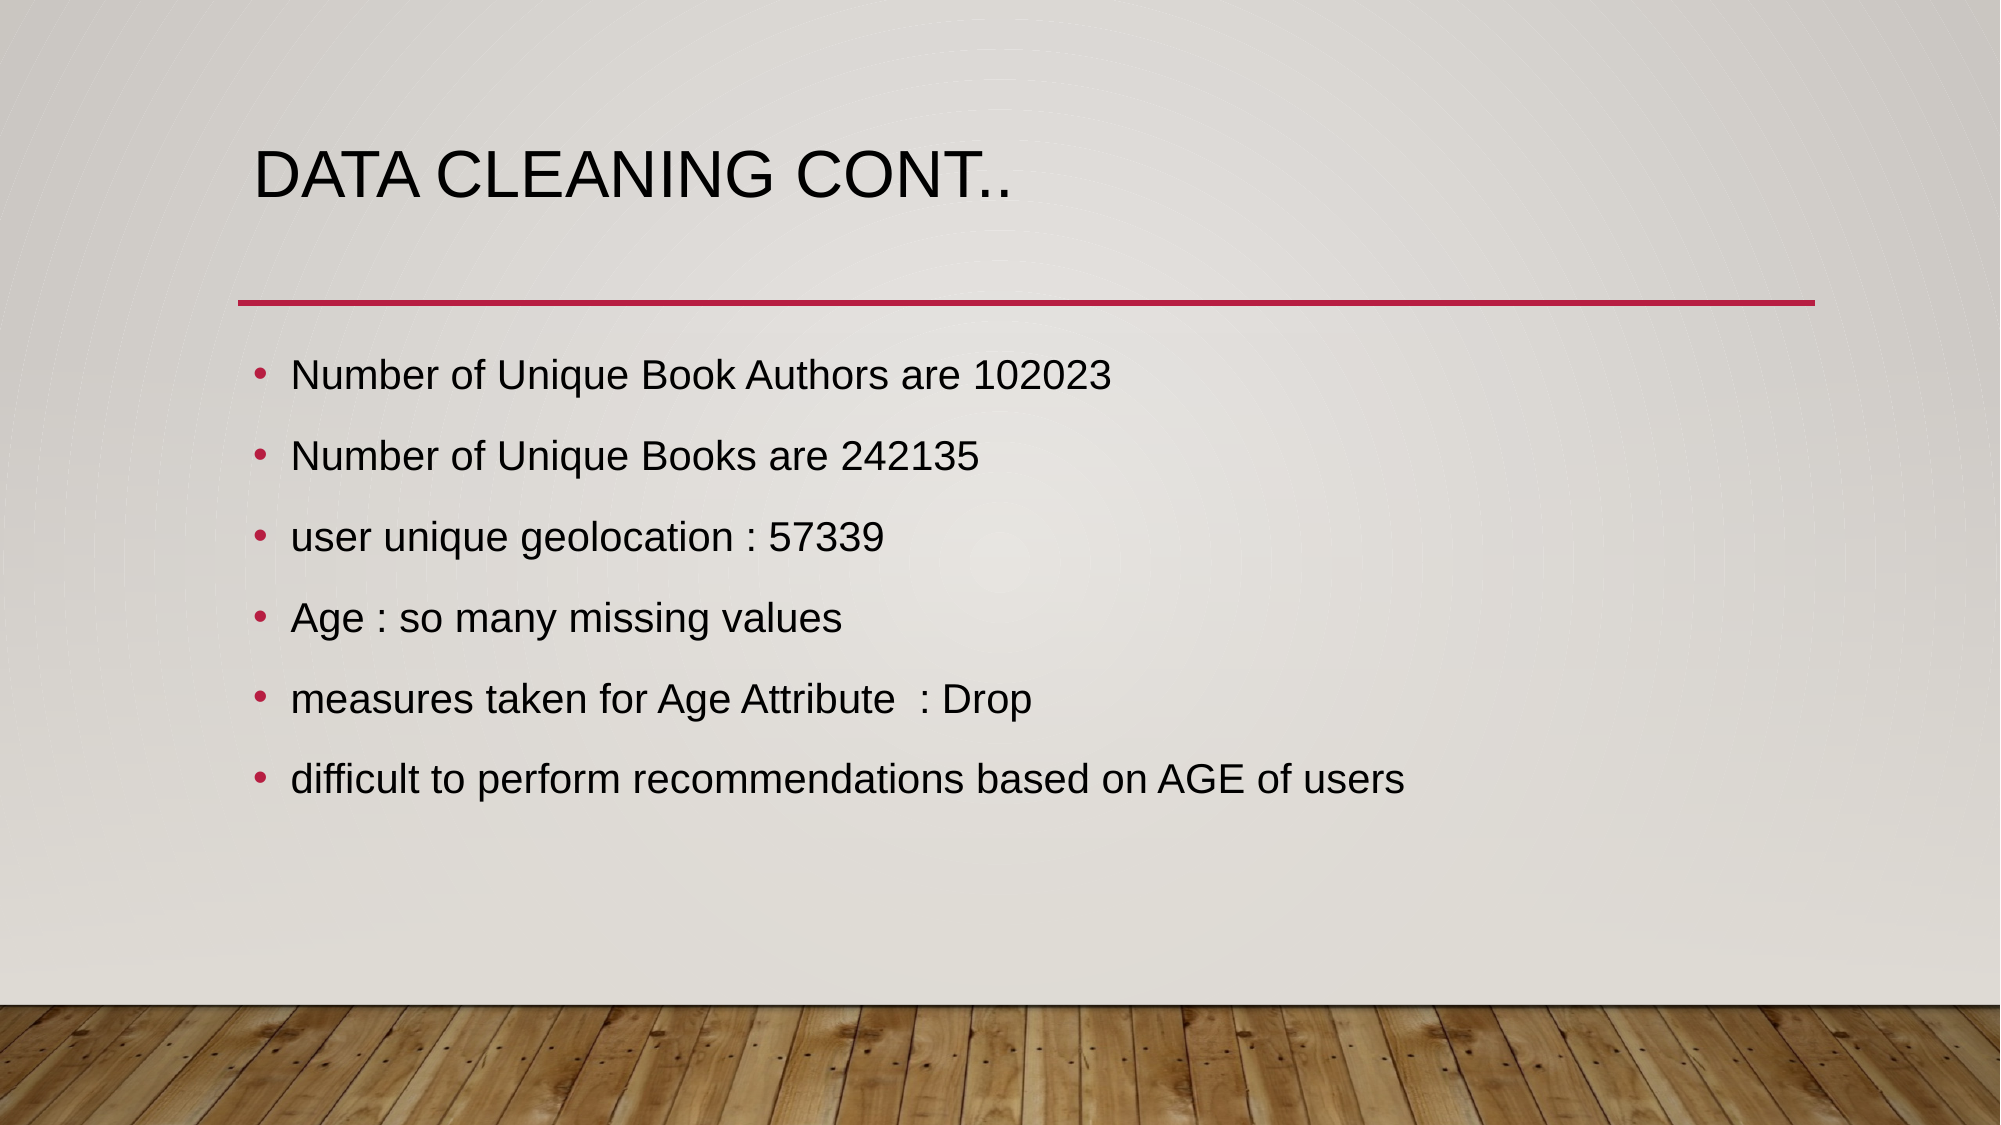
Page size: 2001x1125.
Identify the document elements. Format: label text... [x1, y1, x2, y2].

picture [0, 1005, 2000, 1125]
list Number of Unique Book Authors are 102023 Number of Unique Books are 242135 user unique geolocation : 57339 Age : so many missing values measures taken for Age Attribute : Drop difficult to perform recommendations based on AGE of users [238, 330, 1814, 897]
title Data Cleaning cont.. [238, 131, 1814, 305]
